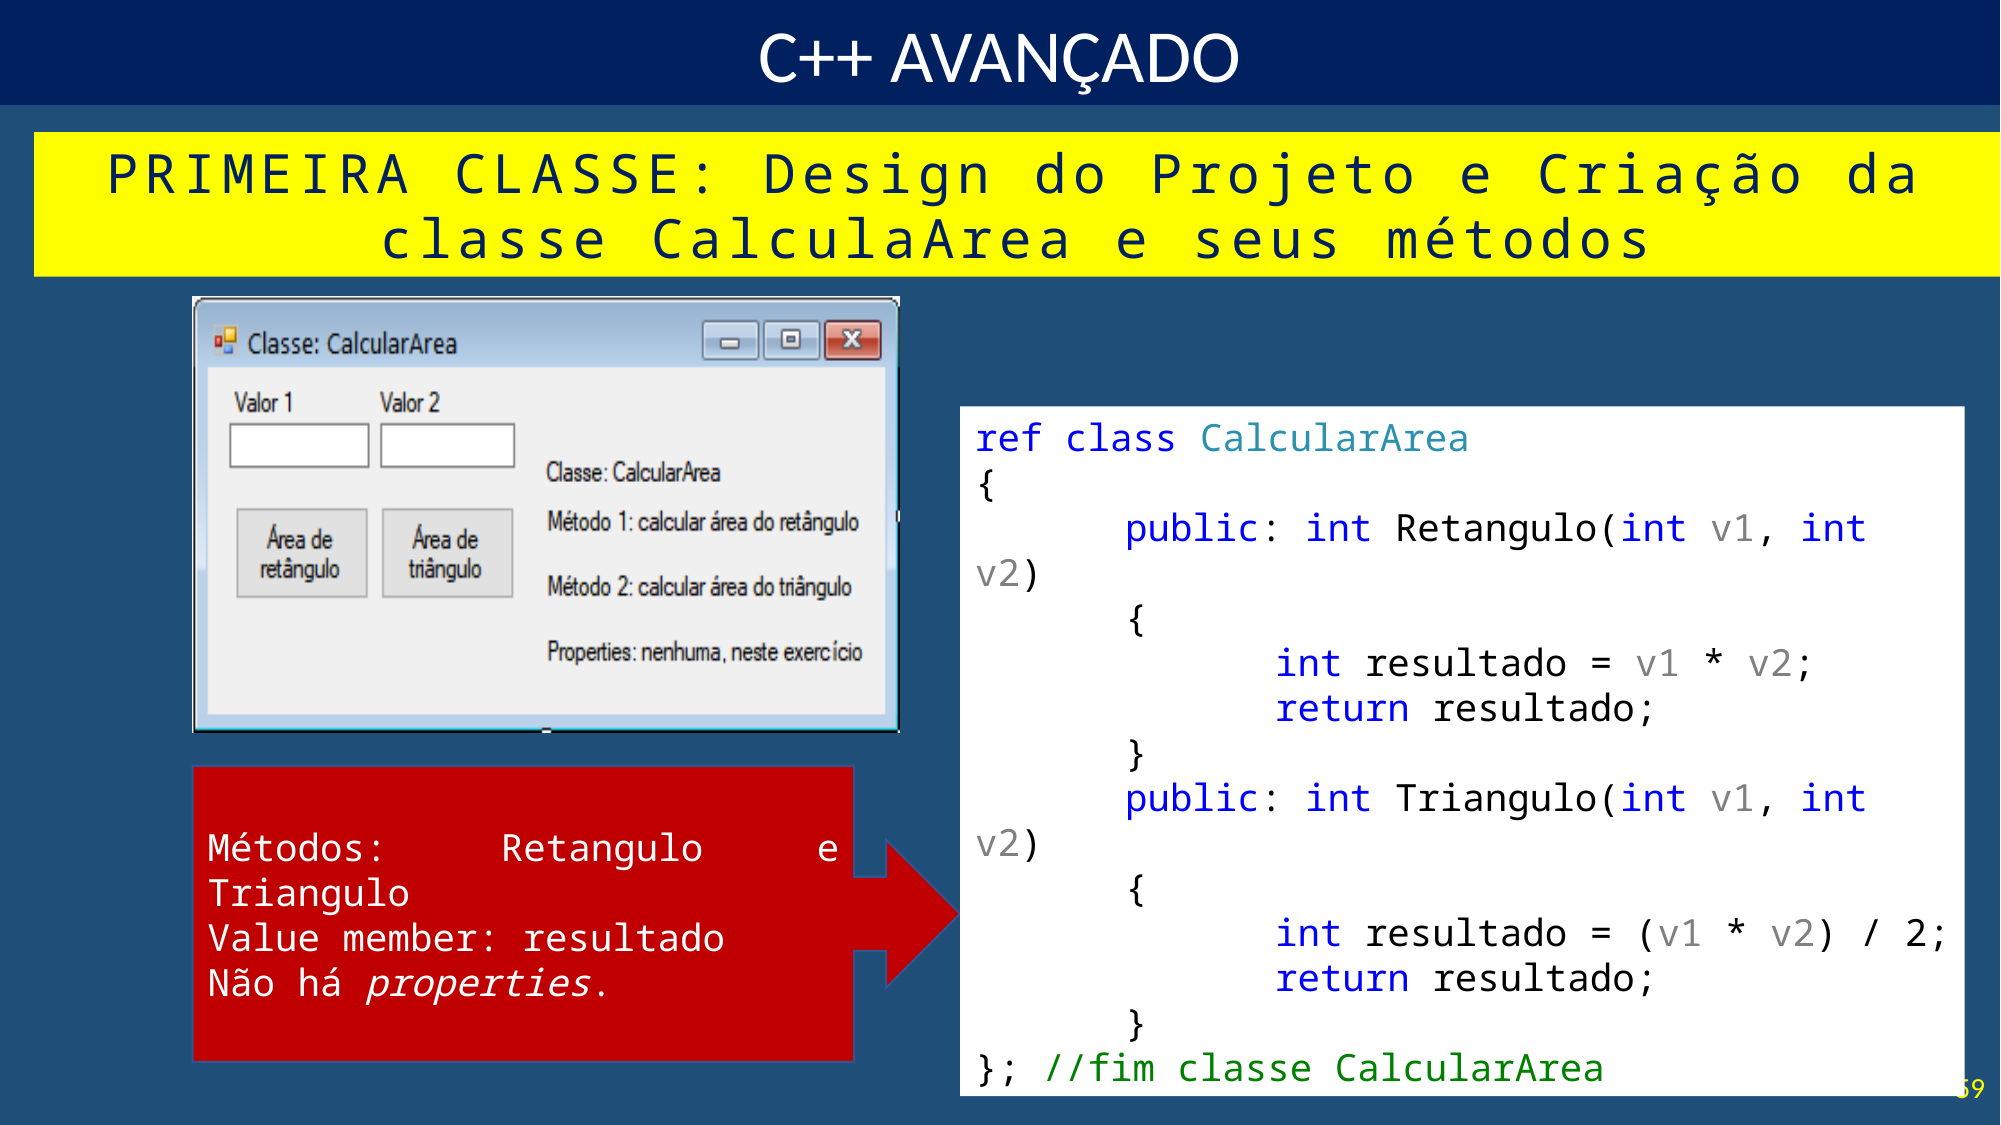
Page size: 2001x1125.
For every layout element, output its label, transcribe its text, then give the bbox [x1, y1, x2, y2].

text_box ref class CalcularArea { public: int Retangulo(int v1, int v2) { int resultado = v1 * v2; return resultado; } public: int Triangulo(int v1, int v2) { int resultado = (v1 * v2) / 2; return resultado; } }; //fim classe CalcularArea [960, 406, 1965, 1097]
text_box PRIMEIRA CLASSE: Design do Projeto e Criação da classe CalculaArea e seus métodos [34, 132, 2000, 277]
picture [192, 296, 900, 733]
text_box Métodos: Retangulo e Triangulo Value member: resultado Não há properties. [191, 764, 960, 1063]
